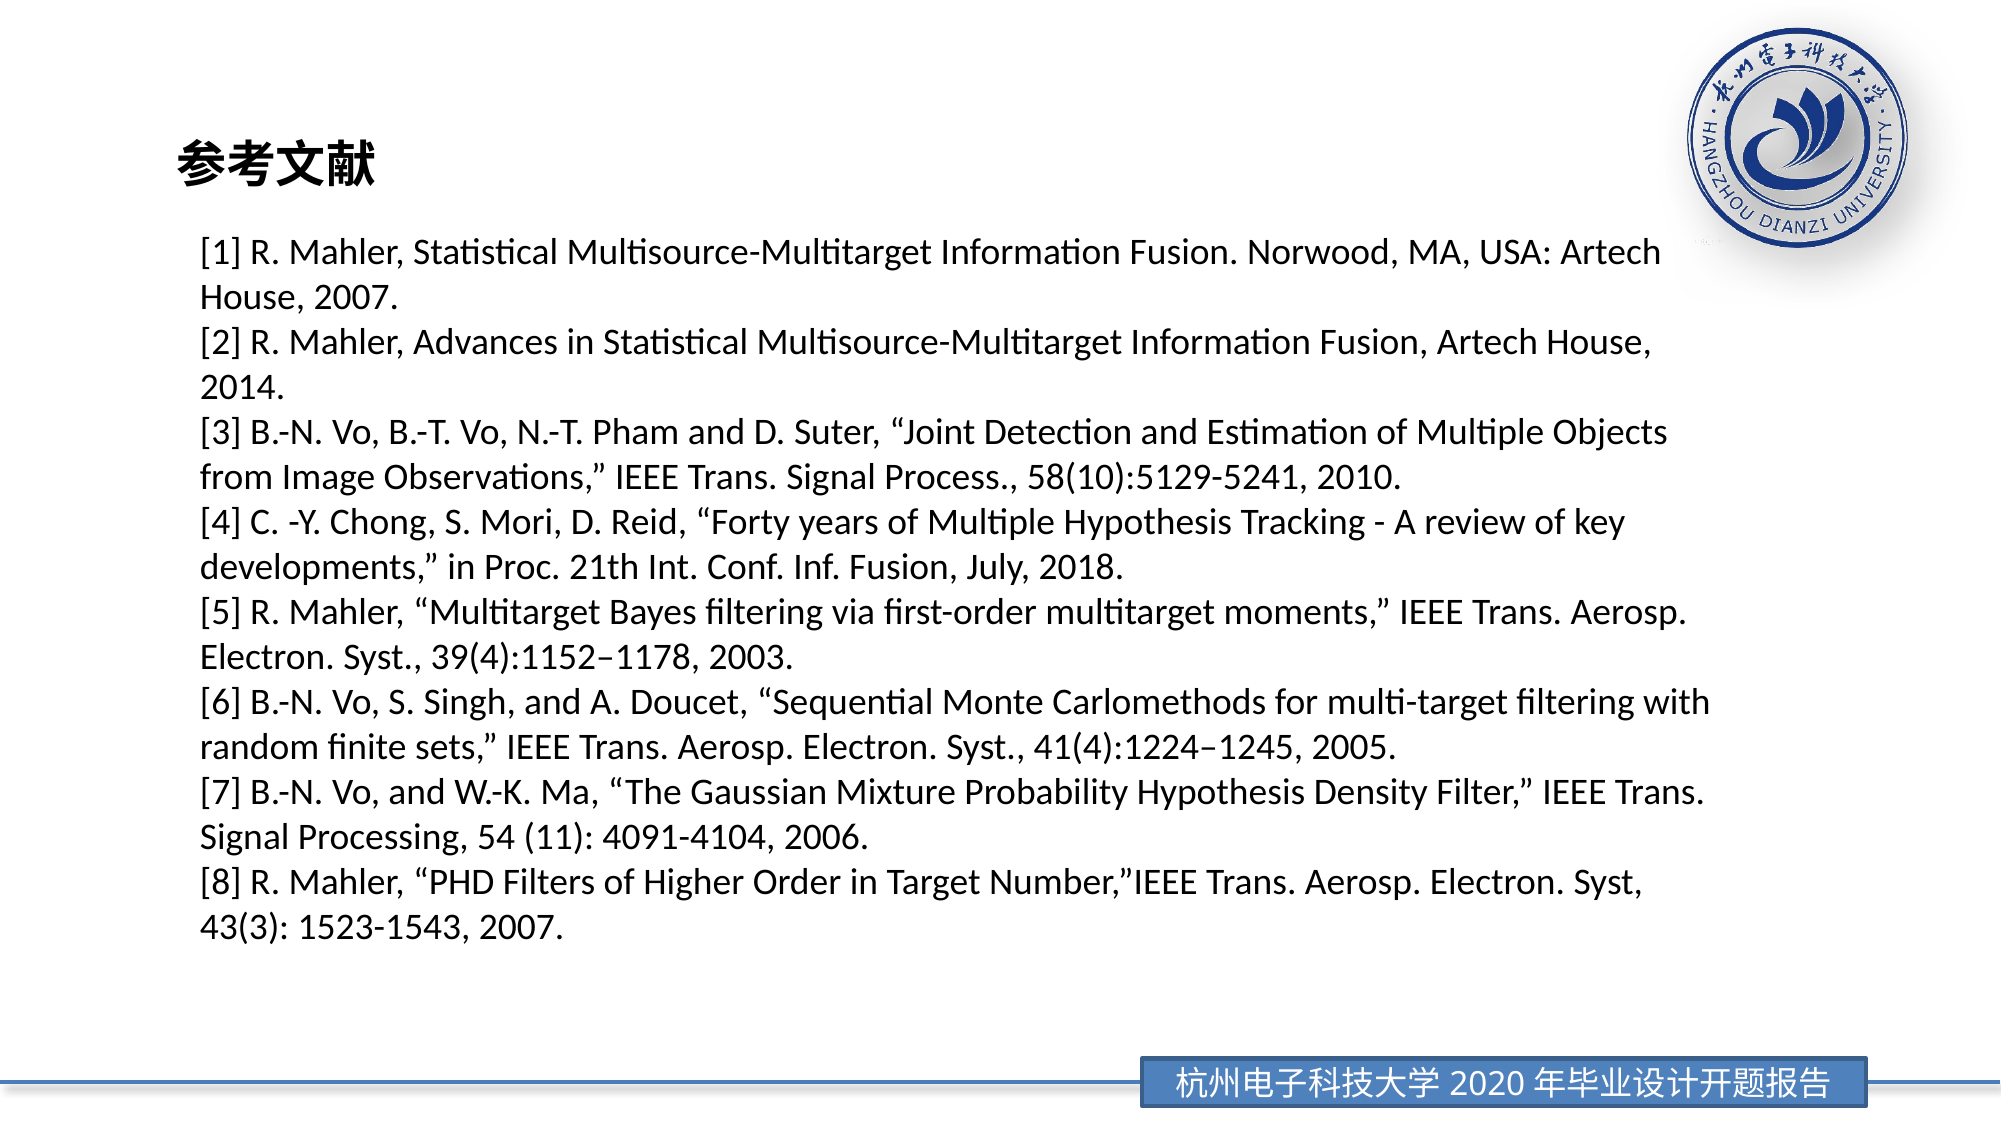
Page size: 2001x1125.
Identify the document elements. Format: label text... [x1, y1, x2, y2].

text_box [1] R. Mahler, Statistical Multisource-Multitarget Information Fusion. Norwood, MA, USA: Artech House, 2007. [2] R. Mahler, Advances in Statistical Multisource-Multitarget Information Fusion, Artech House, 2014. [3] B.-N. Vo, B.-T. Vo, N.-T. Pham and D. Suter, “Joint Detection and Estimation of Multiple Objects from Image Observations,” IEEE Trans. Signal Process., 58(10):5129-5241, 2010. [4] C. -Y. Chong, S. Mori, D. Reid, “Forty years of Multiple Hypothesis Tracking - A review of key developments,” in Proc. 21th Int. Conf. Inf. Fusion, July, 2018. [5] R. Mahler, “Multitarget Bayes filtering via first-order multitarget moments,” IEEE Trans. Aerosp. Electron. Syst., 39(4):1152–1178, 2003. [6] B.-N. Vo, S. Singh, and A. Doucet, “Sequential Monte Carlomethods for multi-target filtering with random finite sets,” IEEE Trans. Aerosp. Electron. Syst., 41(4):1224–1245, 2005. [7] B.-N. Vo, and W.-K. Ma, “The Gaussian Mixture Probability Hypothesis Density Filter,” IEEE Trans. Signal Processing, 54 (11): 4091-4104, 2006. [8] R. Mahler, “PHD Filters of Higher Order in Target Number,”IEEE Trans. Aerosp. Electron. Syst, 43(3): 1523-1543, 2007. [184, 219, 1733, 1000]
text_box 参考文献 [161, 125, 1162, 201]
picture [1679, 19, 1916, 256]
